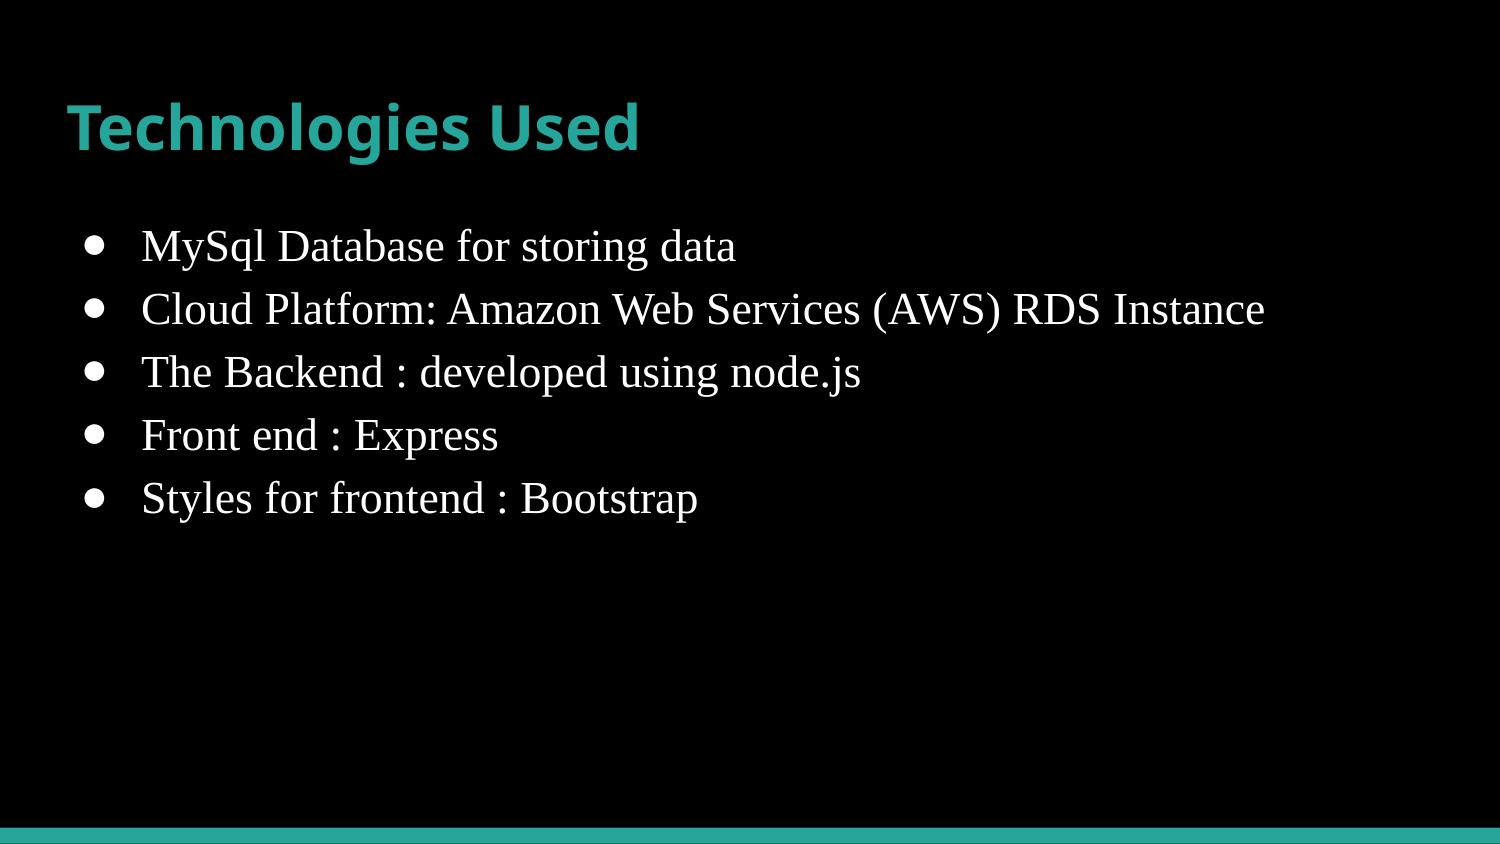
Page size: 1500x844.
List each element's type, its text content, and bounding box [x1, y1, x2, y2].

list MySql Database for storing data Cloud Platform: Amazon Web Services (AWS) RDS Instance The Backend : developed using node.js Front end : Express Styles for frontend : Bootstrap [51, 192, 1449, 750]
title Technologies Used [51, 72, 1449, 174]
